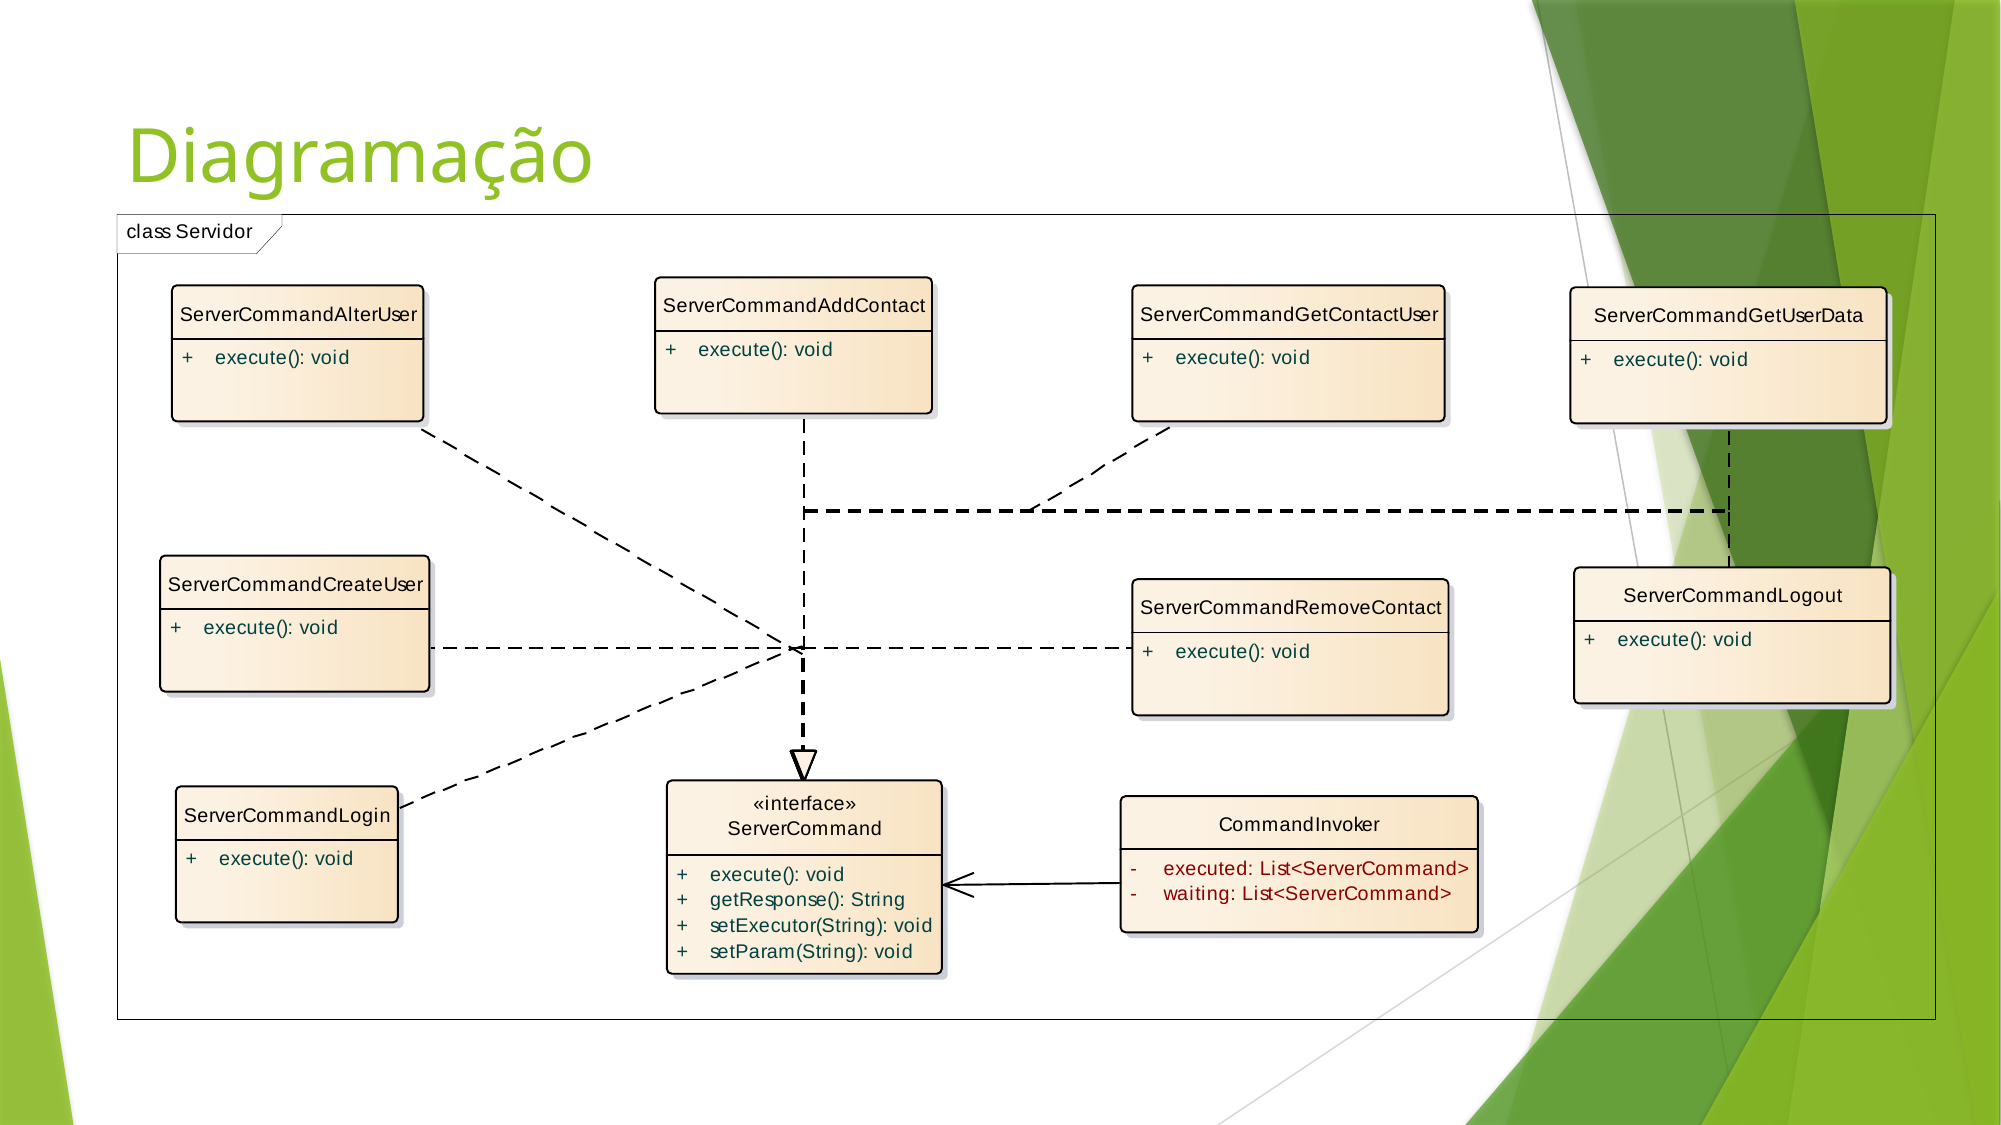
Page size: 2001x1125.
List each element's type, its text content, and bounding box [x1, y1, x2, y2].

picture [110, 207, 1942, 1026]
title Diagramação [111, 99, 1522, 207]
